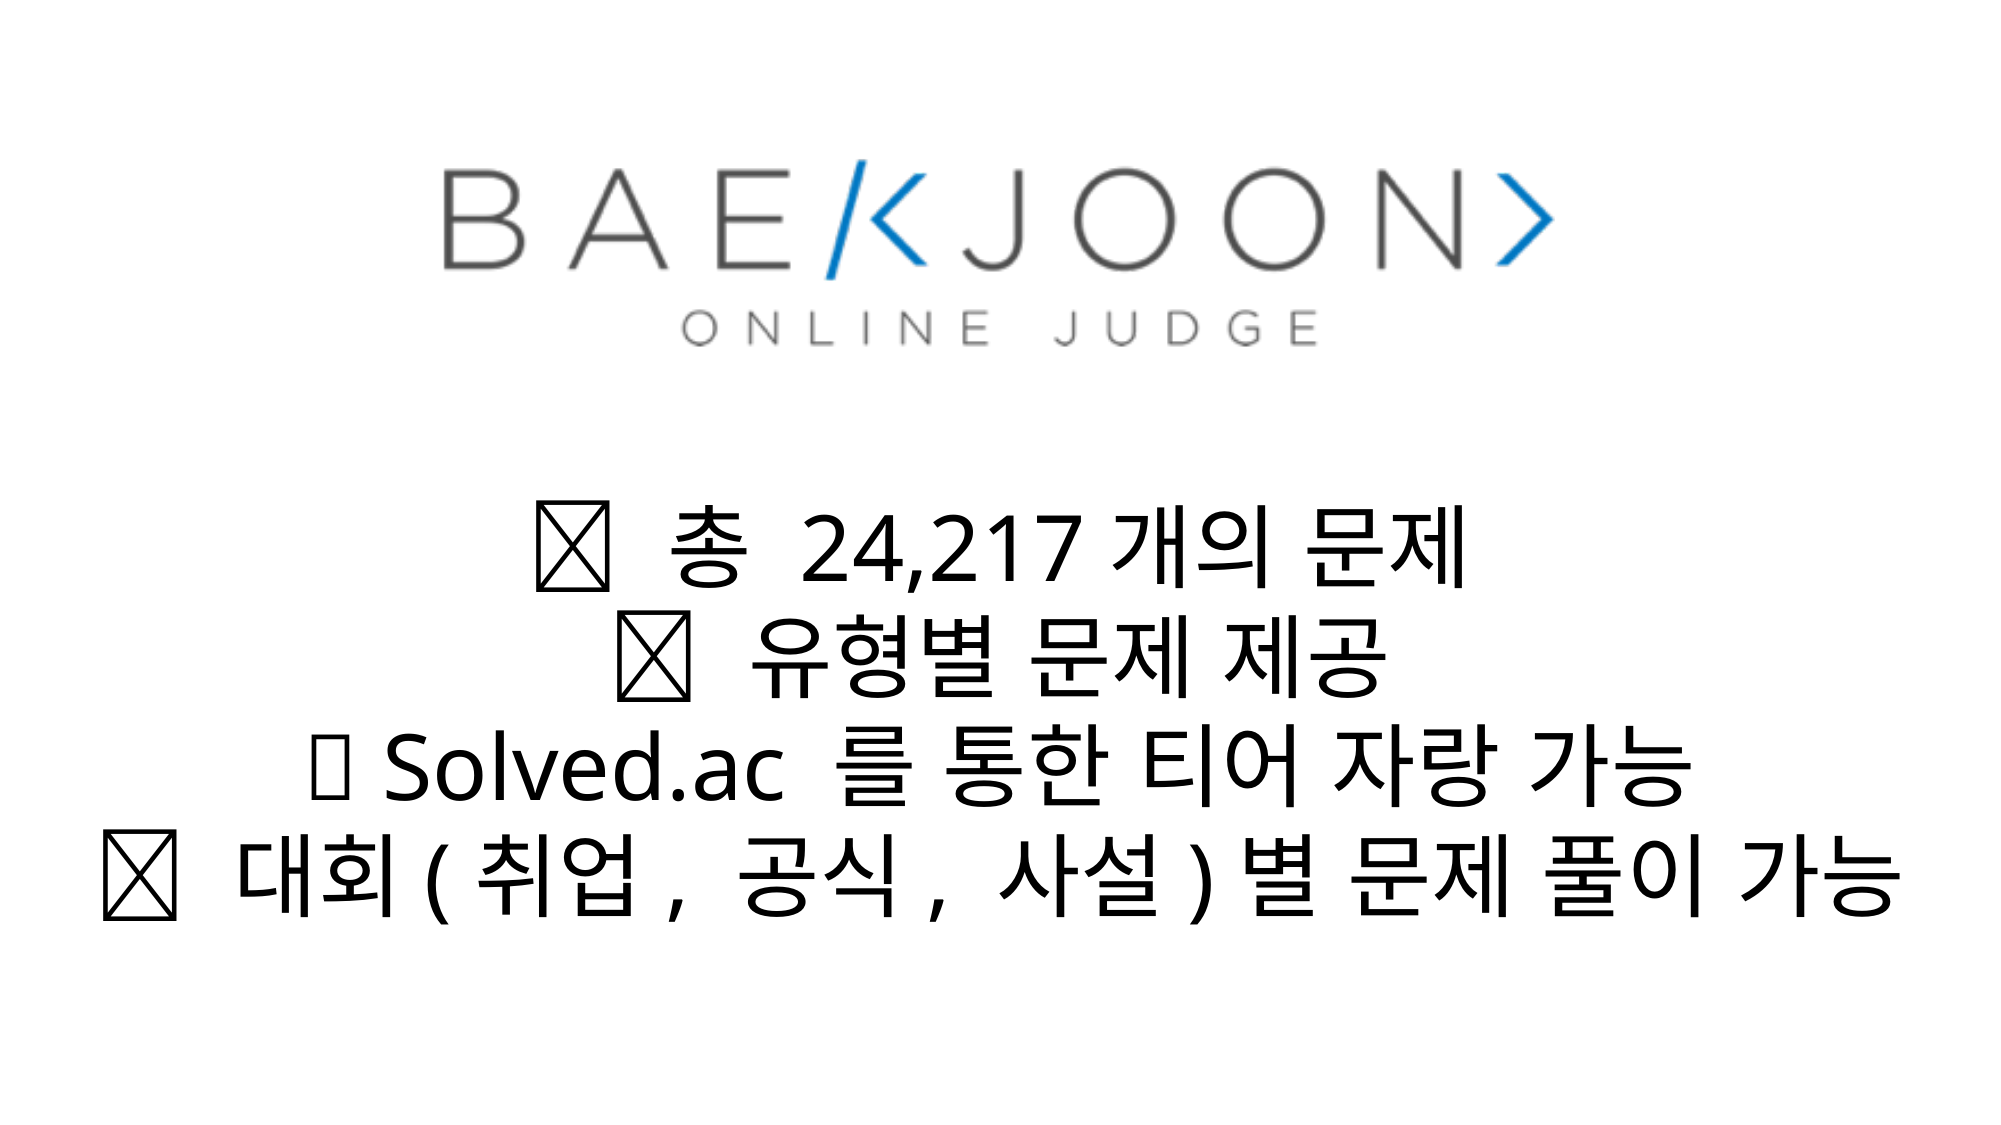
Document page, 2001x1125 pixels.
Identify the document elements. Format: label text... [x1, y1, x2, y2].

picture [404, 117, 1596, 391]
text_box ✨ 총 24,217개의 문제 ✨ 유형별 문제 제공 ✨ Solved.ac 를 통한 티어 자랑 가능 ✨ 대회(취업, 공식, 사설)별 문제 풀이 가능 [79, 481, 1921, 937]
